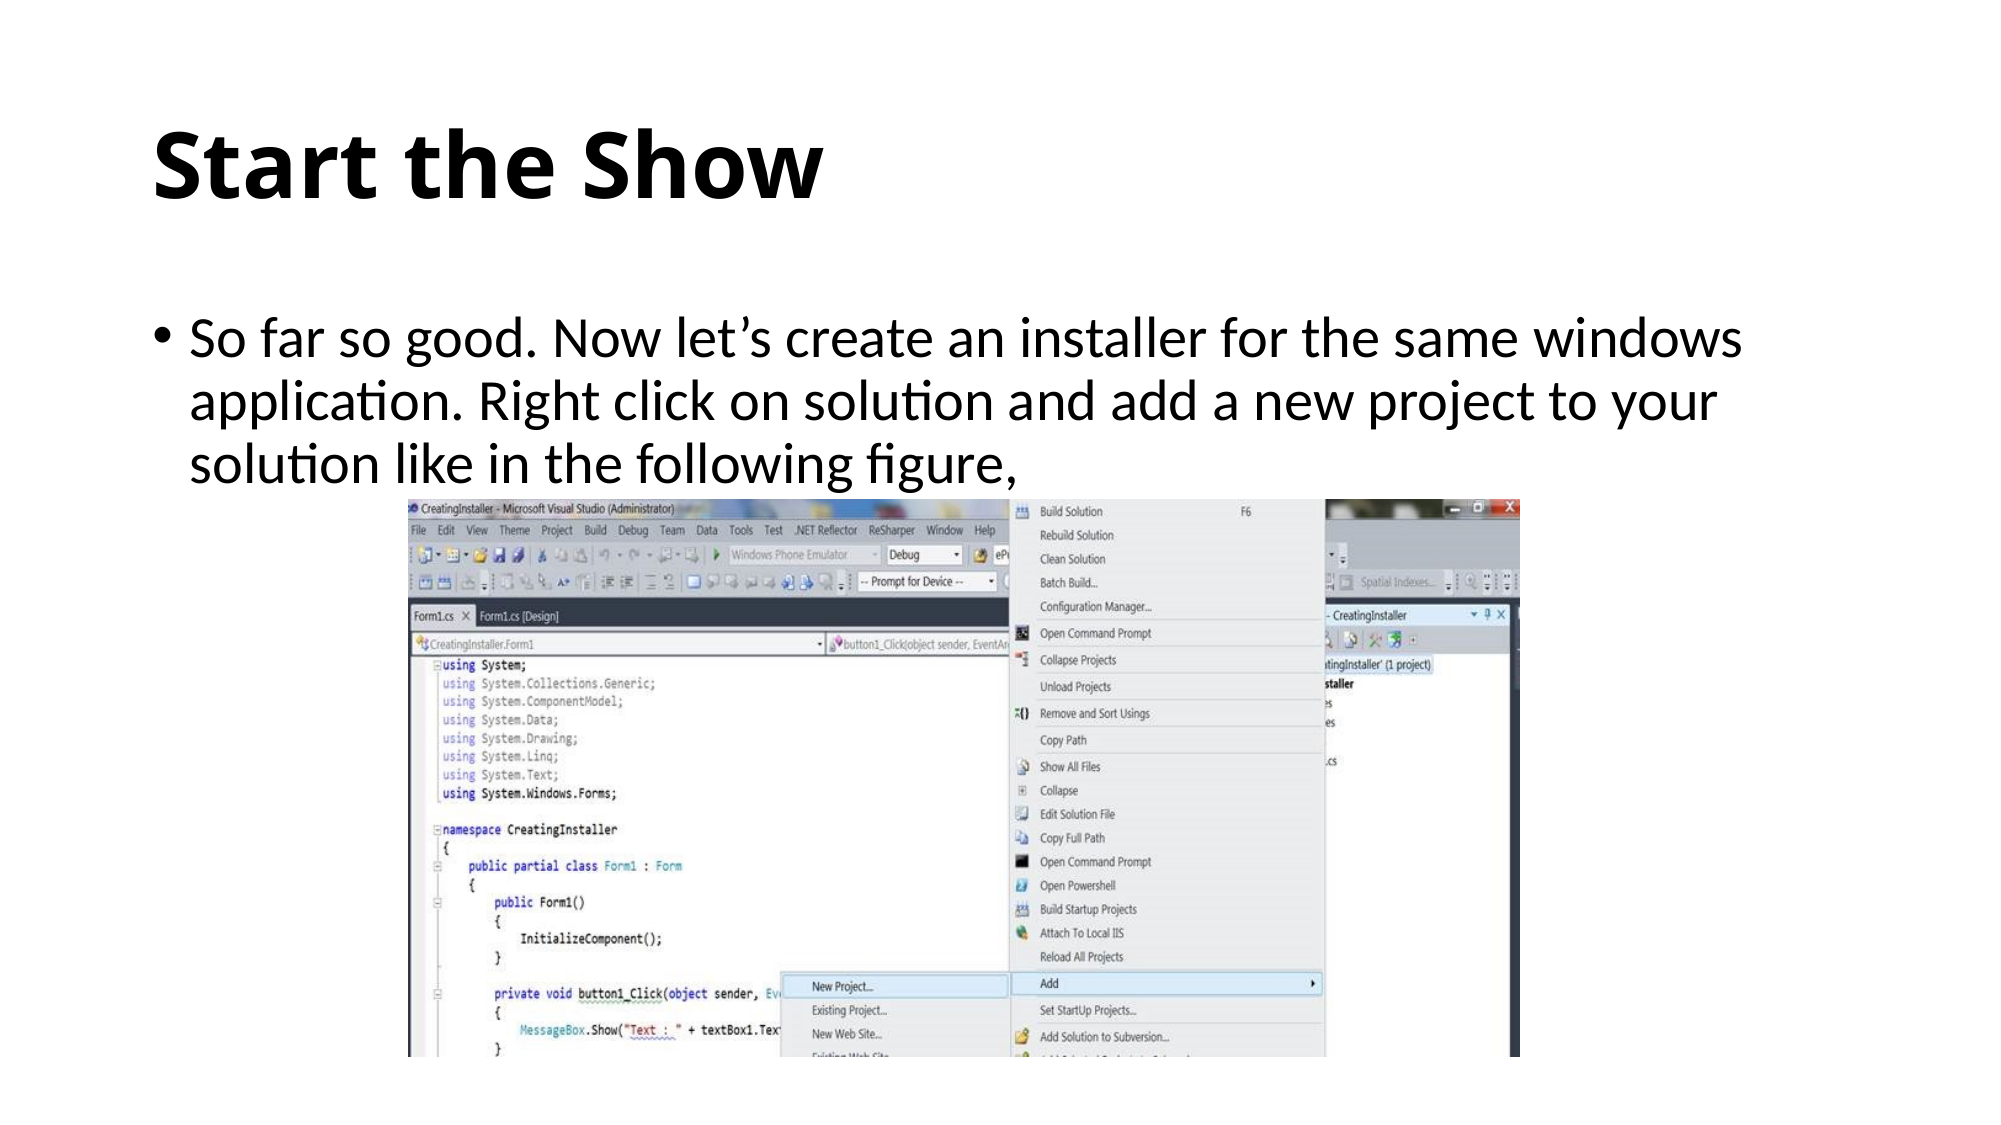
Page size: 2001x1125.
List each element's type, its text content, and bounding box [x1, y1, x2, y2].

picture [408, 499, 1520, 1057]
title Start the Show [137, 59, 1863, 278]
list So far so good. Now let’s create an installer for the same windows application. Right click on solution and add a new project to your solution like in the following figure, [137, 299, 1863, 1014]
